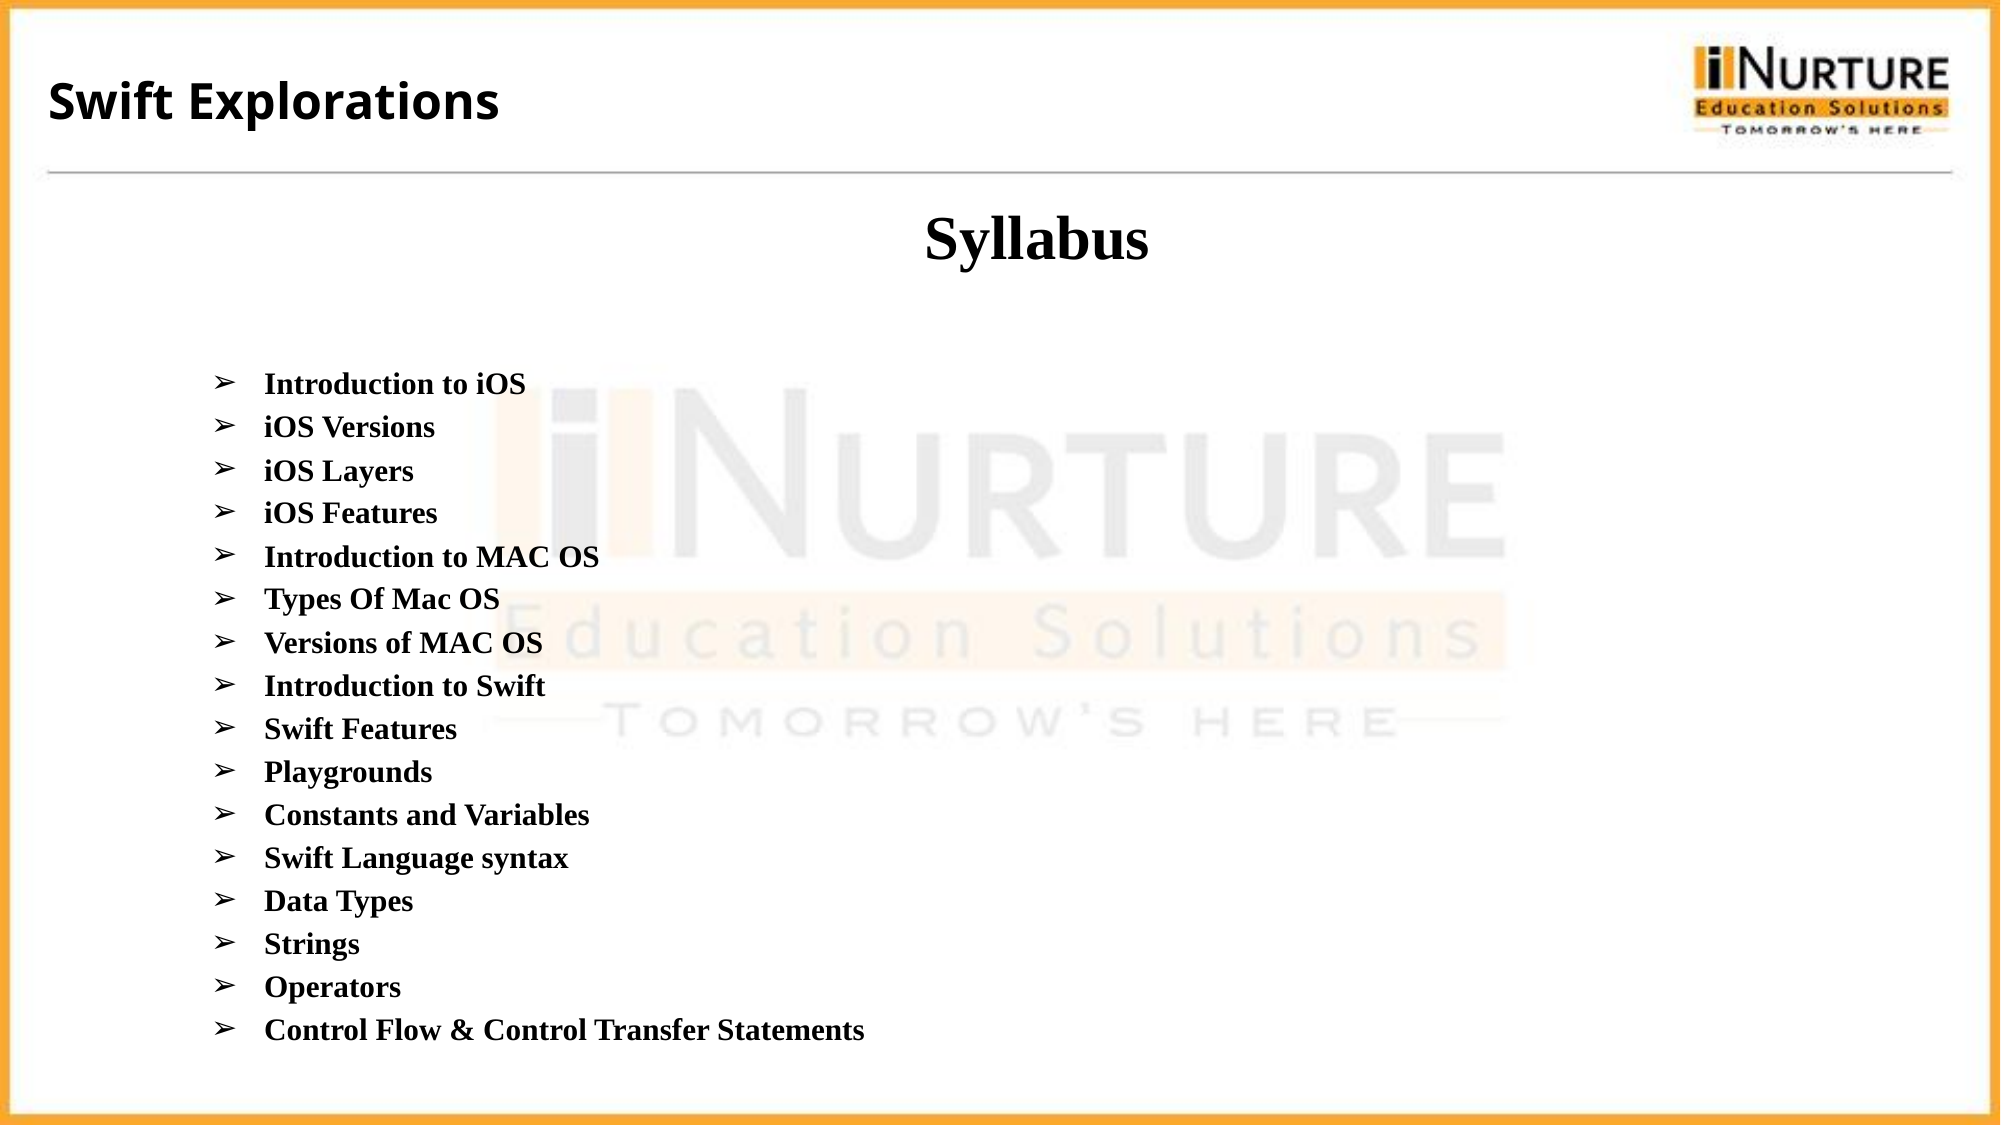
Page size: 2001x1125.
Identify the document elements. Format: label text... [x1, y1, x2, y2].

text_box Syllabus Introduction to iOS iOS Versions iOS Layers iOS Features Introduction to MAC OS Types Of Mac OS Versions of MAC OS Introduction to Swift Swift Features Playgrounds Constants and Variables Swift Language syntax Data Types Strings Operators Control Flow & Control Transfer Statements [181, 178, 1819, 1061]
text_box Swift Explorations [40, 62, 847, 138]
picture [0, 0, 2001, 1125]
